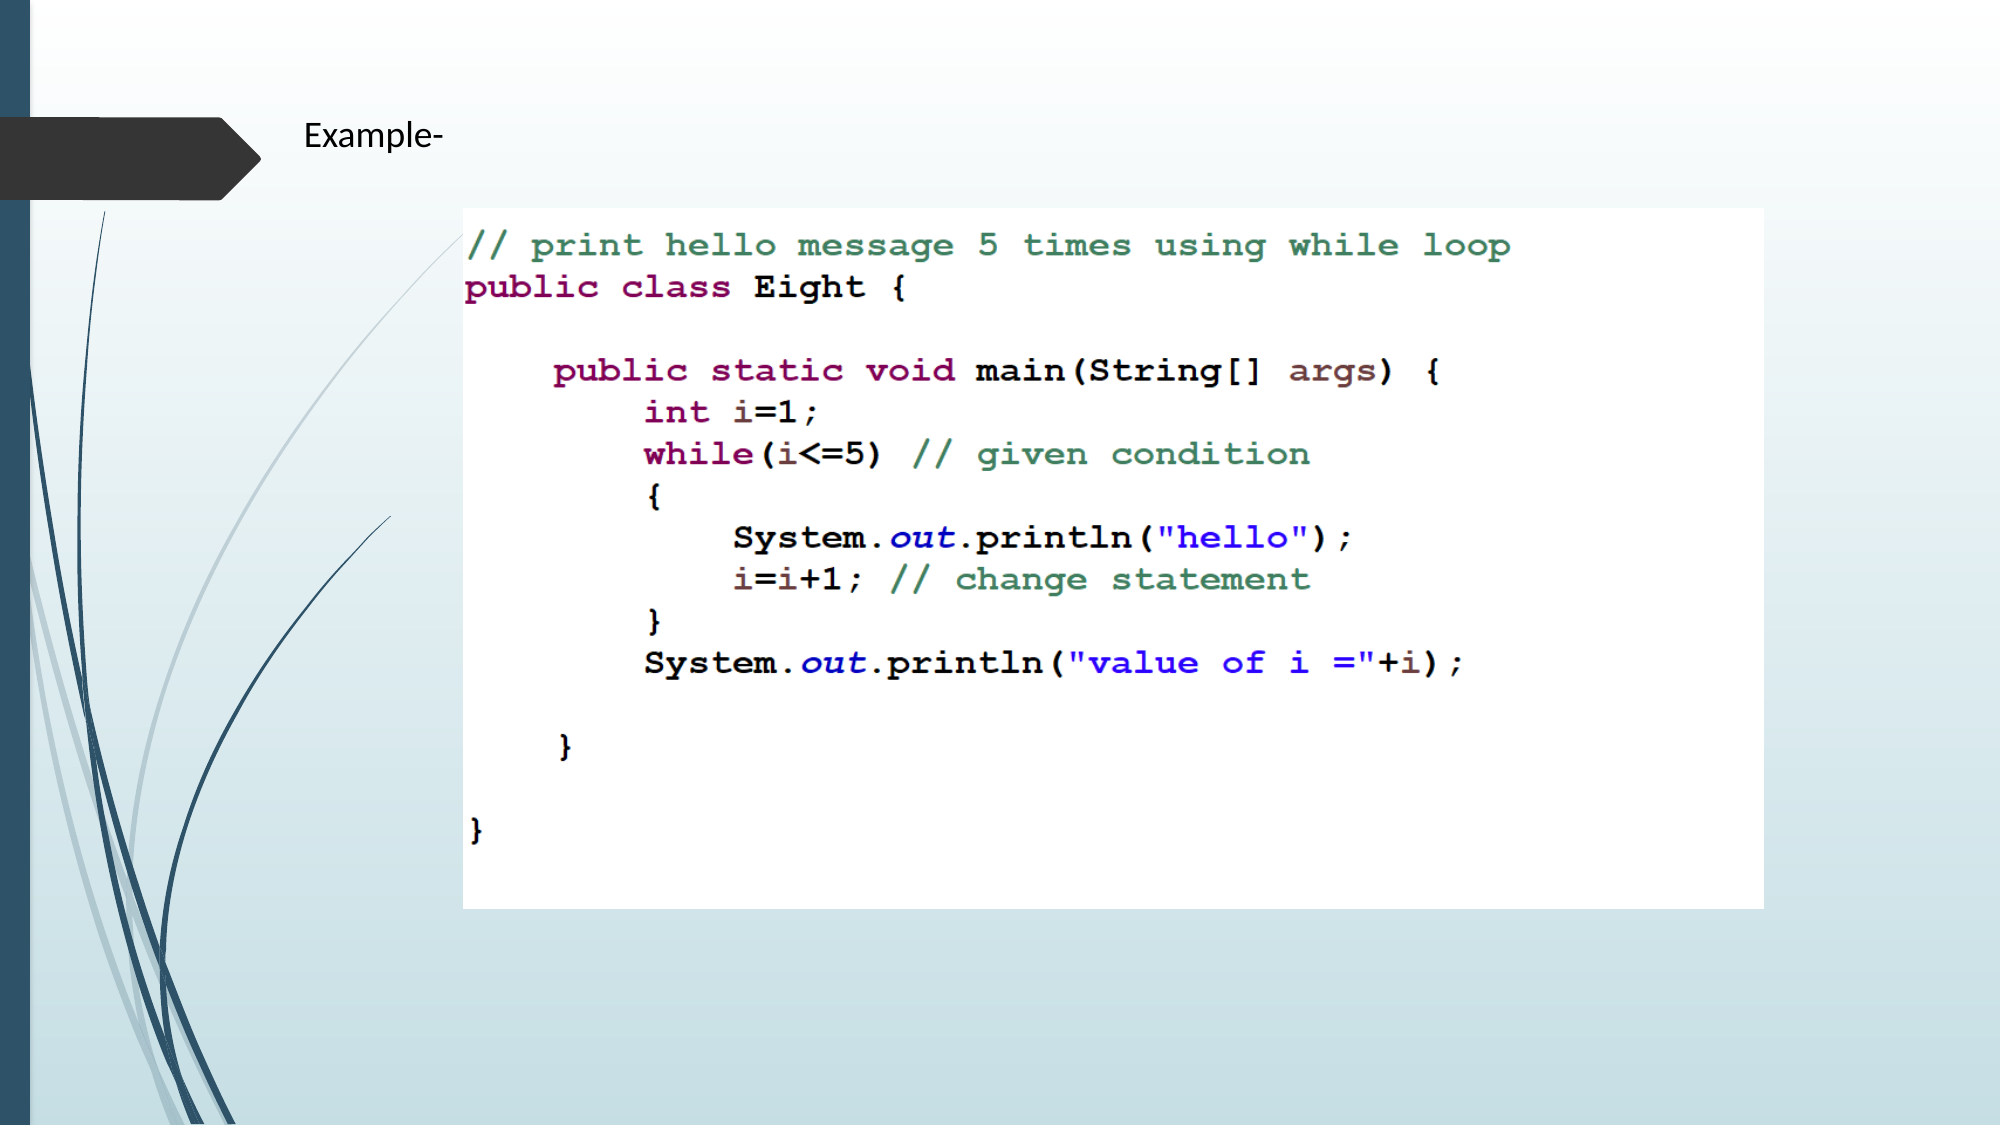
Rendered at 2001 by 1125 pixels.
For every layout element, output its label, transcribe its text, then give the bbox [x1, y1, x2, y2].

text_box Example- [289, 102, 494, 163]
picture [463, 208, 1764, 910]
